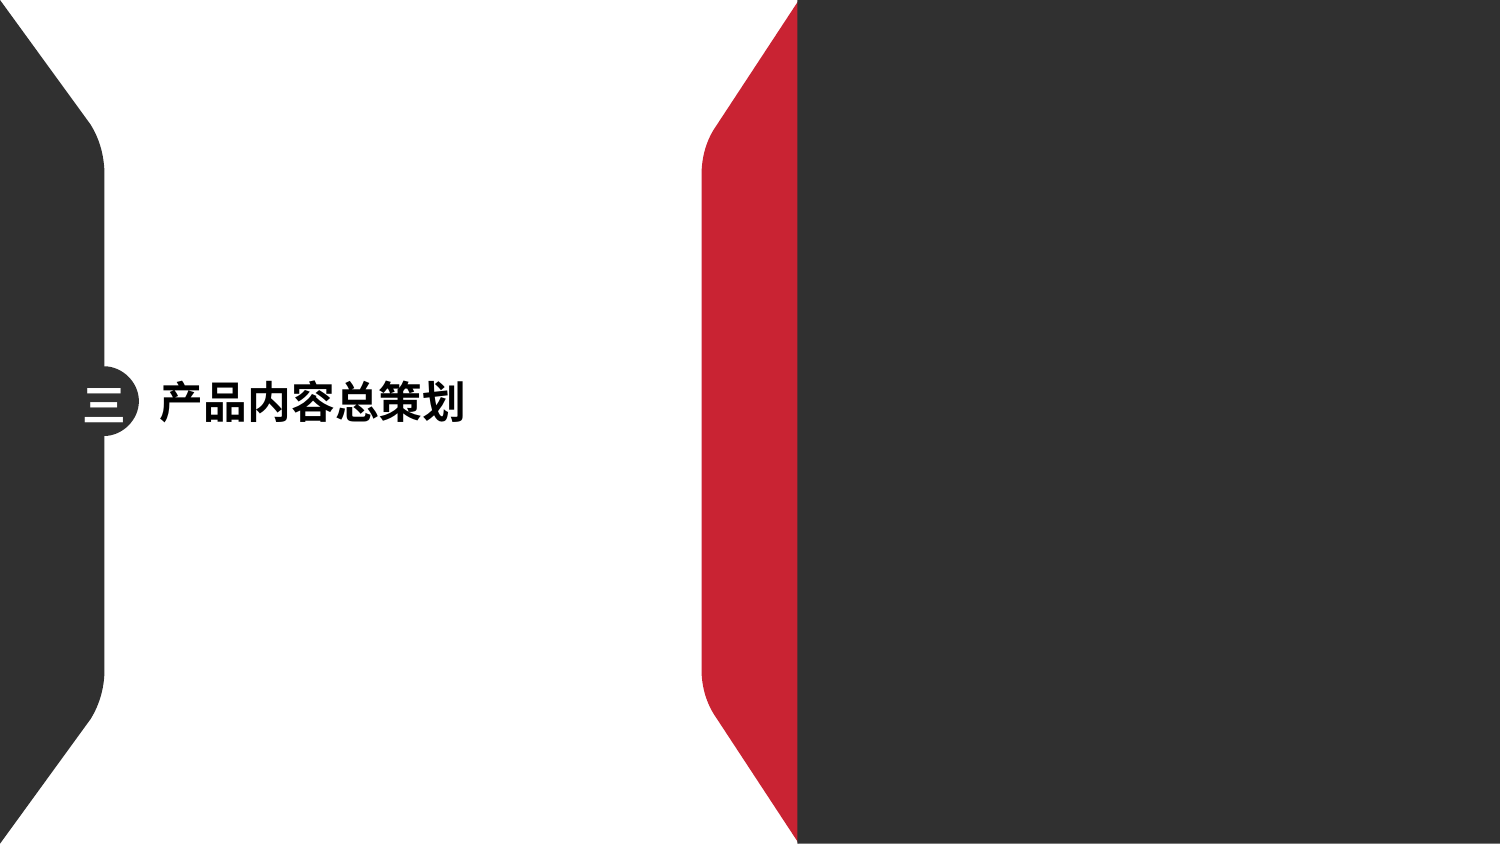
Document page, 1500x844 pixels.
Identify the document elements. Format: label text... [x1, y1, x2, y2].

text_box [797, 0, 1500, 844]
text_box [67, 366, 142, 439]
text_box 产品内容总策划 [145, 367, 482, 436]
text_box [701, 2, 797, 841]
text_box [0, 0, 105, 844]
